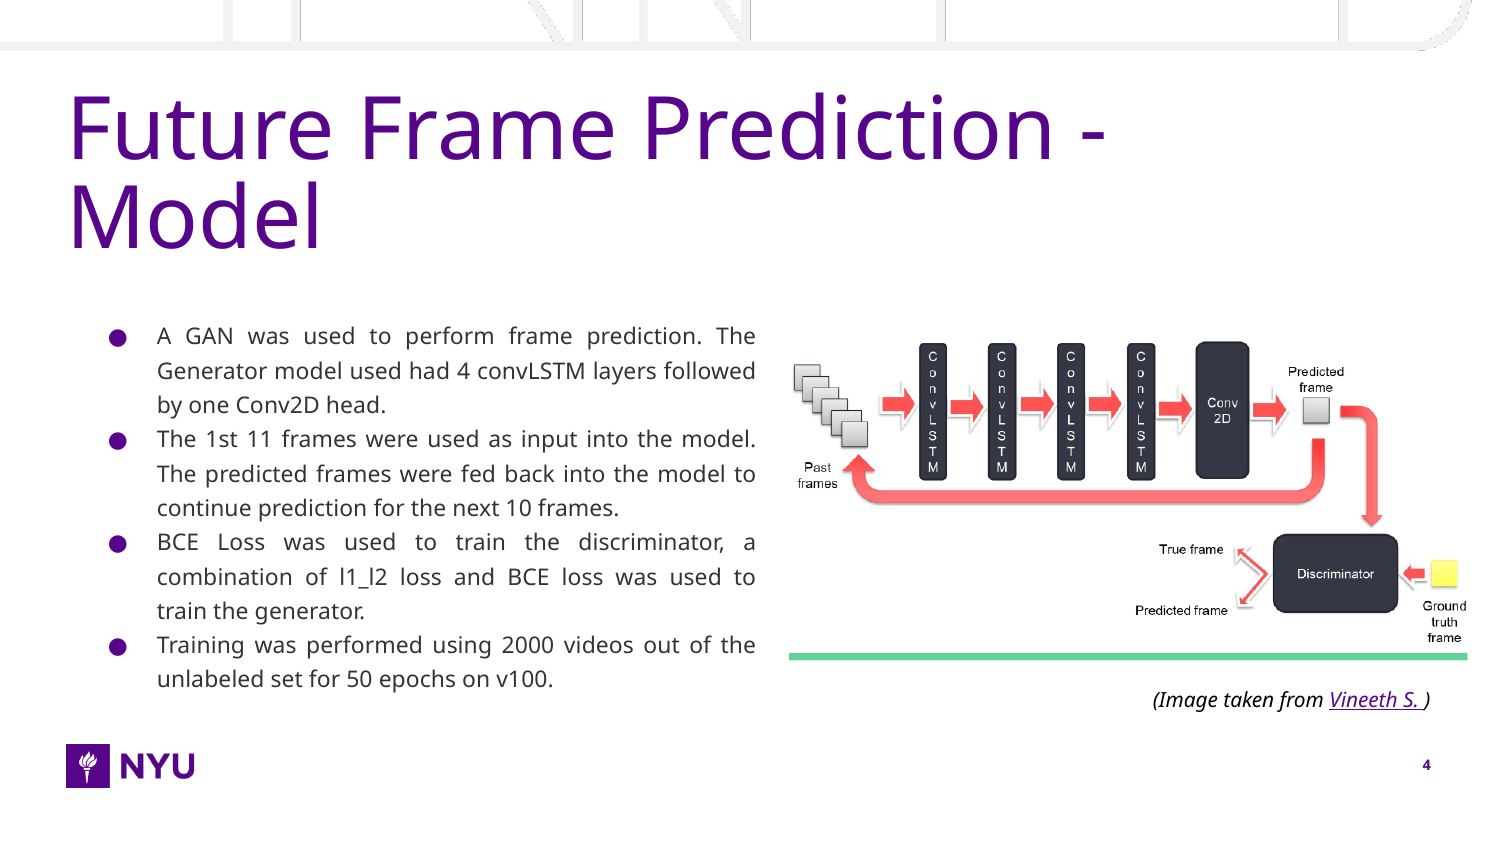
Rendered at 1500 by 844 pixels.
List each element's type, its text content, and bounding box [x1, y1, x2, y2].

picture [0, 0, 1496, 51]
picture [66, 744, 195, 788]
title Future Frame Prediction - Model [51, 72, 1434, 261]
list A GAN was used to perform frame prediction. The Generator model used had 4 convLSTM layers followed by one Conv2D head. The 1st 11 frames were used as input into the model. The predicted frames were fed back into the model to continue prediction for the next 10 frames. BCE Loss was used to train the discriminator, a combination of l1_l2 loss and BCE loss was used to train the generator. Training was performed using 2000 videos out of the unlabeled set for 50 epochs on v100. [66, 300, 773, 702]
picture [789, 329, 1468, 661]
text_box (Image taken from Vineeth S. ) [837, 671, 1446, 729]
